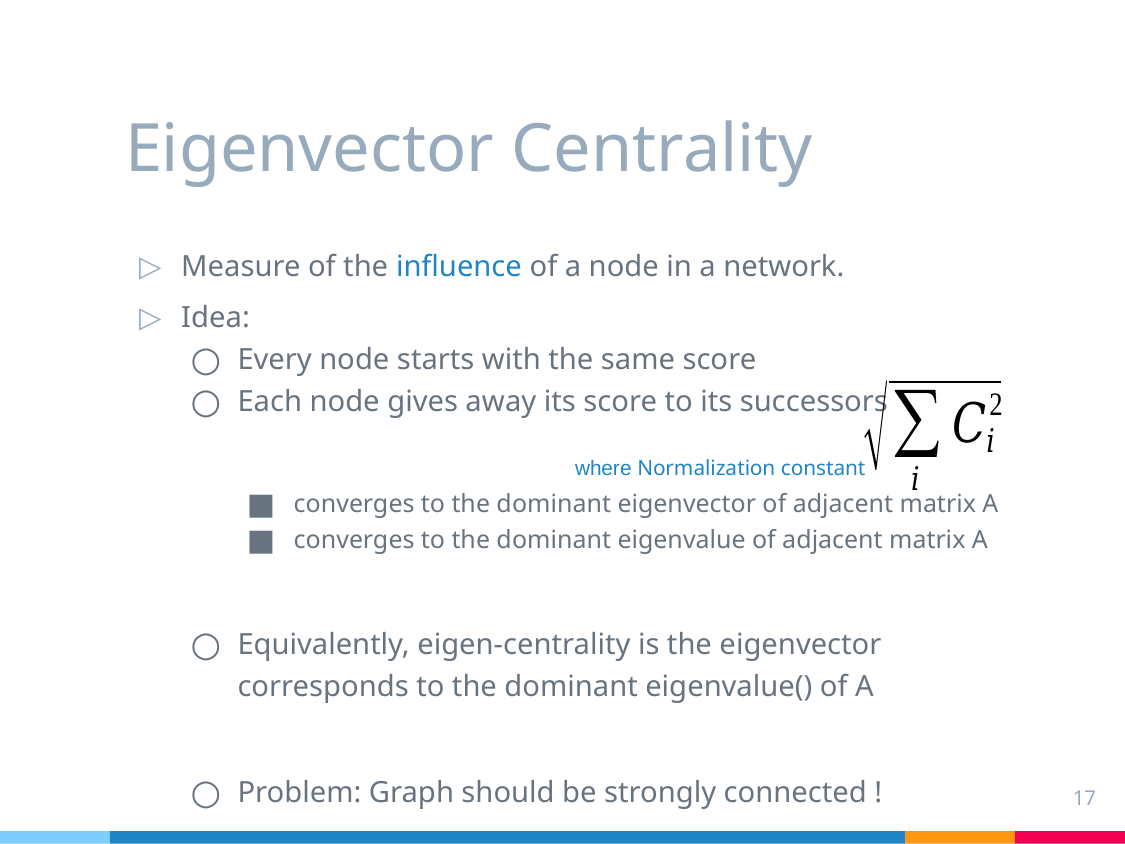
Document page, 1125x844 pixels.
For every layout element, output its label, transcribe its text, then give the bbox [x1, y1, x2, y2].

slide_number 17 [1043, 770, 1111, 822]
title Eigenvector Centrality [109, 58, 1044, 200]
